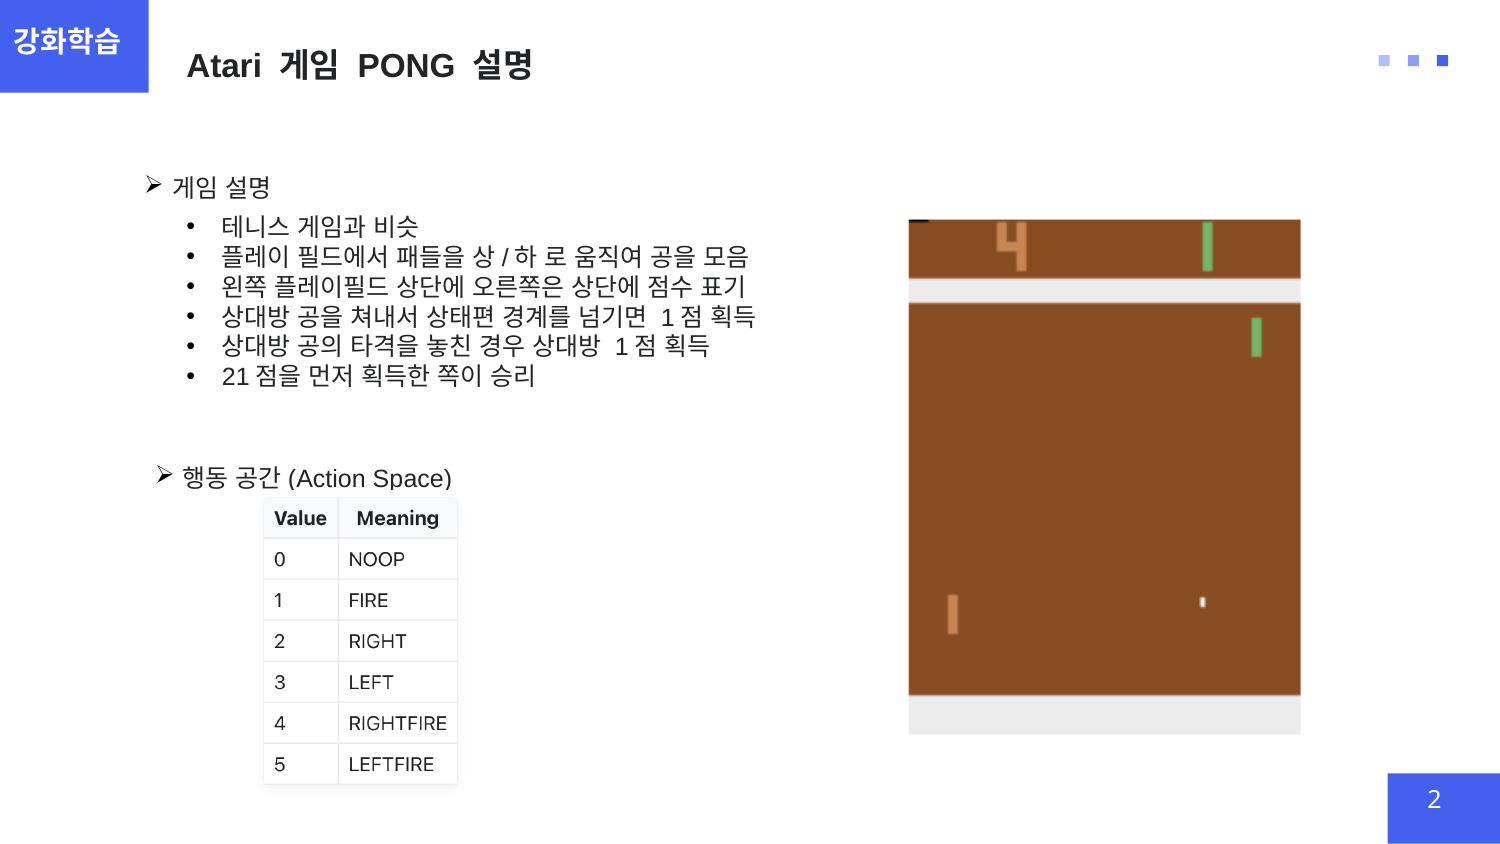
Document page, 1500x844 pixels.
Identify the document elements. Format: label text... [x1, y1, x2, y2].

text_box 행동 공간(Action Space) [140, 455, 825, 514]
picture [830, 164, 1360, 761]
picture [235, 489, 488, 802]
text_box 게임 설명 [129, 164, 829, 223]
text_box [1378, 54, 1449, 67]
text_box Atari 게임 PONG 설명 [171, 16, 1408, 116]
text_box 테니스 게임과 비슷 플레이 필드에서 패들을 상/하 로 움직여 공을 모음 왼쪽 플레이필드 상단에 오른쪽은 상단에 점수 표기 상대방 공을 쳐내서 상태편 경계를 넘기면 1점 획득 상대방 공의 타격을 놓친 경우 상대방 1점 획득 21점을 먼저 획득한 쪽이 승리 [171, 203, 825, 417]
